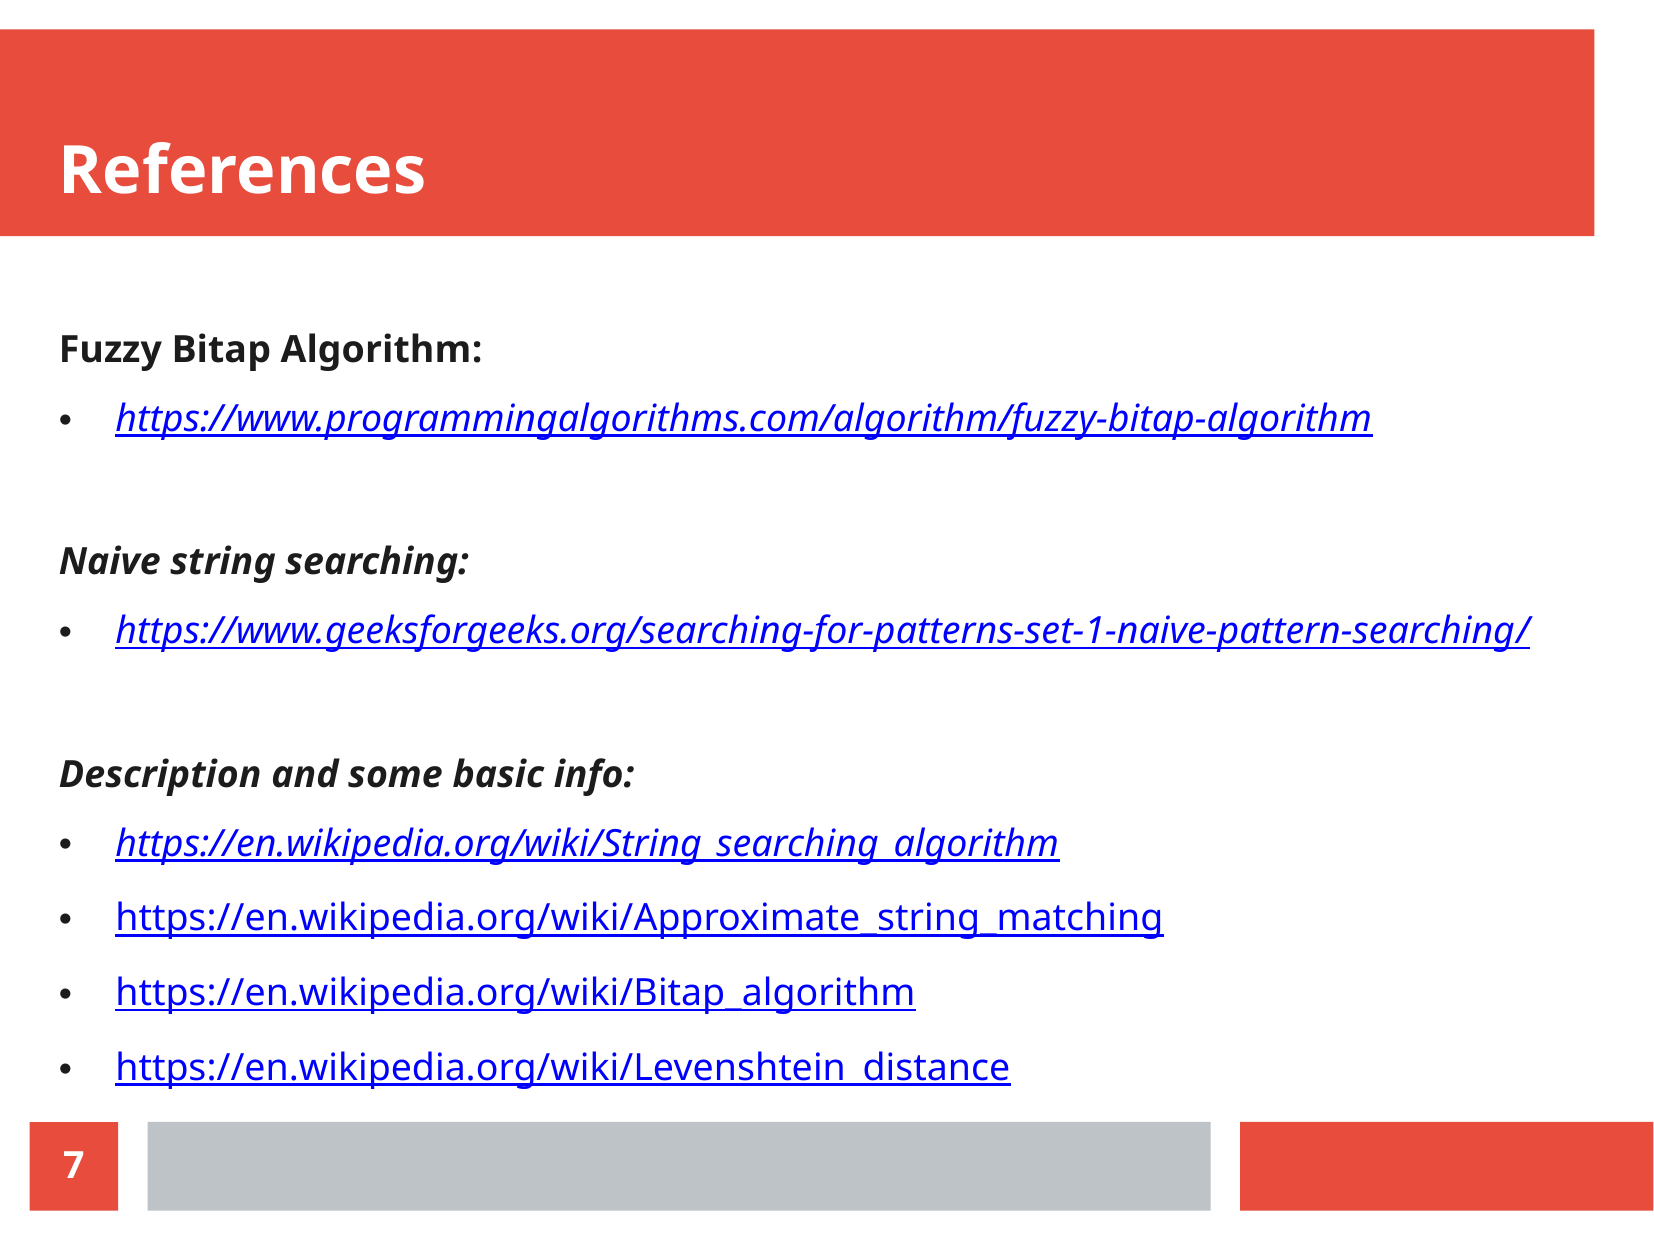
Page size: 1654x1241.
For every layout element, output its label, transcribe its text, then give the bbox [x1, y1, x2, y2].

slide_number 7 [29, 1122, 119, 1211]
title References [59, 59, 1595, 207]
list Fuzzy Bitap Algorithm: https://www.programmingalgorithms.com/algorithm/fuzzy-bitap-algorithm Naive string searching: https://www.geeksforgeeks.org/searching-for-patterns-set-1-naive-pattern-searching/ Description and some basic info: https://en.wikipedia.org/wiki/String_searching_algorithm https://en.wikipedia.org/wiki/Approximate_string_matching https://en.wikipedia.org/wiki/Bitap_algorithm https://en.wikipedia.org/wiki/Levenshtein_distance [59, 324, 1565, 1093]
